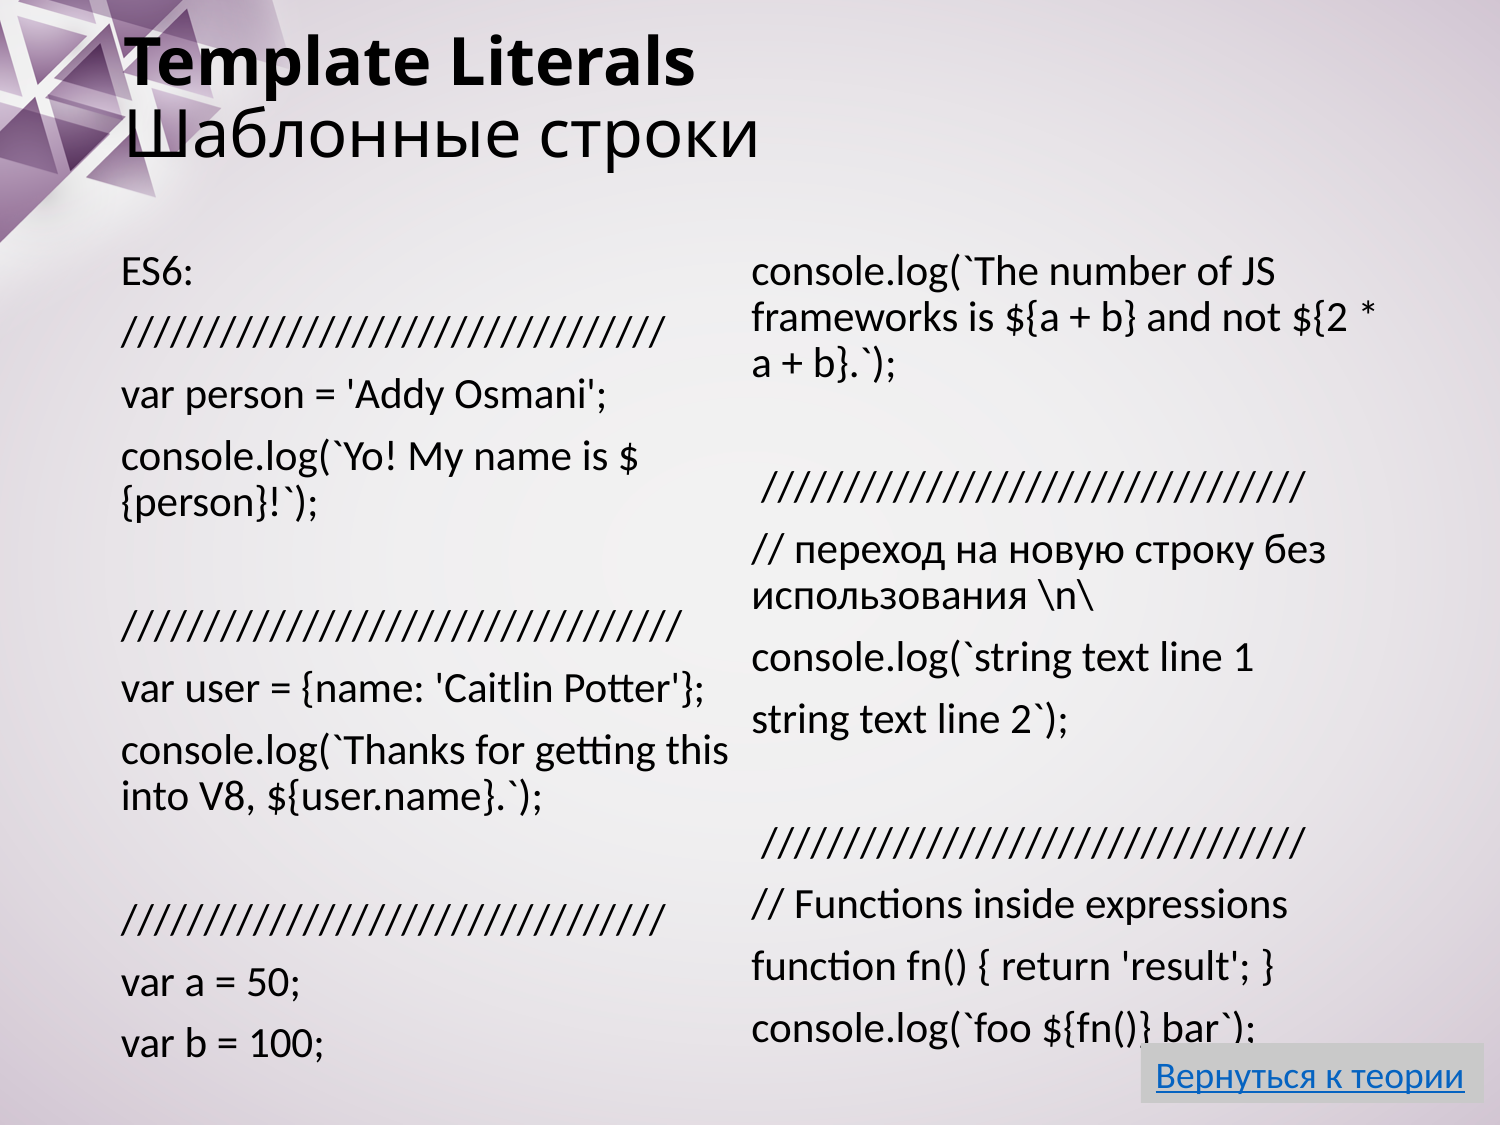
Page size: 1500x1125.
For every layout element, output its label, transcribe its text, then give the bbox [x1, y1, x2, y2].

list ES6: ///////////////////////////////// var person = 'Addy Osmani'; console.log(`Yo! My name is ${person}!`); ////////////////////////////////// var user = {name: 'Caitlin Potter'}; console.log(`Thanks for getting this into V8, ${user.name}.`); ///////////////////////////////// var a = 50; var b = 100; console.log(`The number of JS frameworks is ${a + b} and not ${2 * a + b}.`); ///////////////////////////////// // переход на новую строку без использования \n\ console.log(`string text line 1 string text line 2`); ///////////////////////////////// // Functions inside expressions function fn() { return 'result'; } console.log(`foo ${fn()} bar`); [105, 240, 1397, 1088]
picture [0, 0, 1500, 1125]
title Template Literals Шаблонные строки [108, 19, 1395, 180]
text_box Вернуться к теории [1140, 1043, 1484, 1103]
